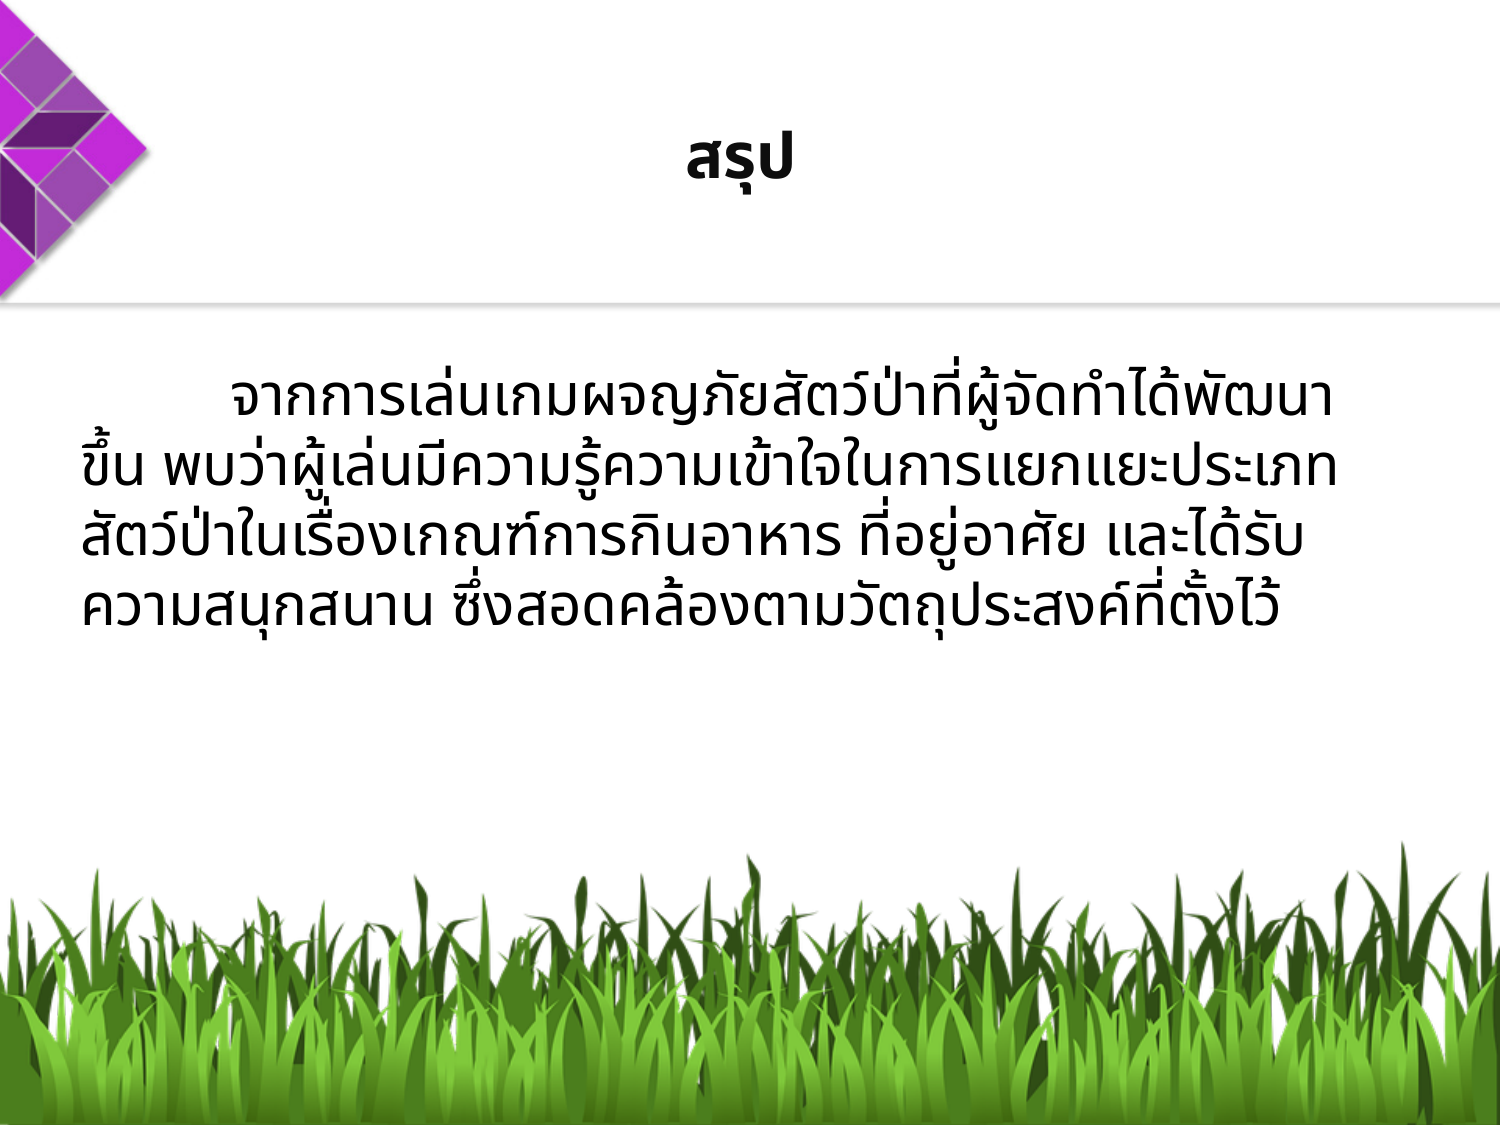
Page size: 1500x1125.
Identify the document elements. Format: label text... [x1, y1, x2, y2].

picture [0, 0, 1500, 1125]
title สรุป [66, 106, 1417, 199]
list จากการเล่นเกมผจญภัยสัตว์ป่าที่ผู้จัดทำได้พัฒนาขึ้น พบว่าผู้เล่นมีความรู้ความเข้าใจในการแยกแยะประเภทสัตว์ป่าในเรื่องเกณฑ์การกินอาหาร ที่อยู่อาศัย และได้รับความสนุกสนาน ซึ่งสอดคล้องตามวัตถุประสงค์ที่ตั้งไว้ [64, 349, 1390, 608]
